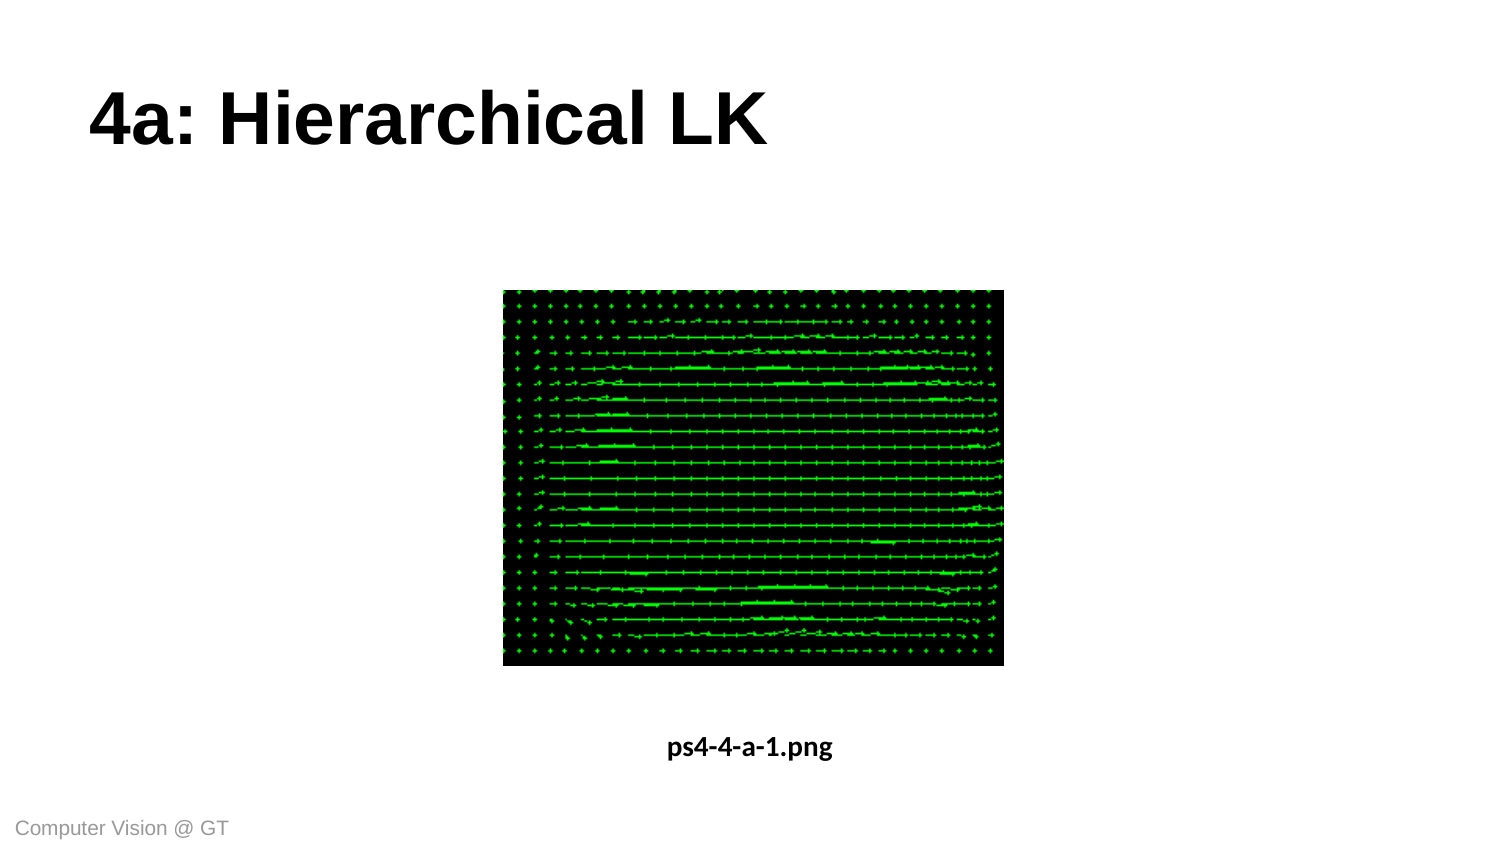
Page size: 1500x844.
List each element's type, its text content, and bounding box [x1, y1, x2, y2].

text_box Computer Vision @ GT [0, 811, 421, 844]
picture [502, 290, 1004, 666]
text_box ps4-4-a-1.png [395, 707, 1105, 791]
text_box 4a: Hierarchical LK [74, 33, 1425, 175]
